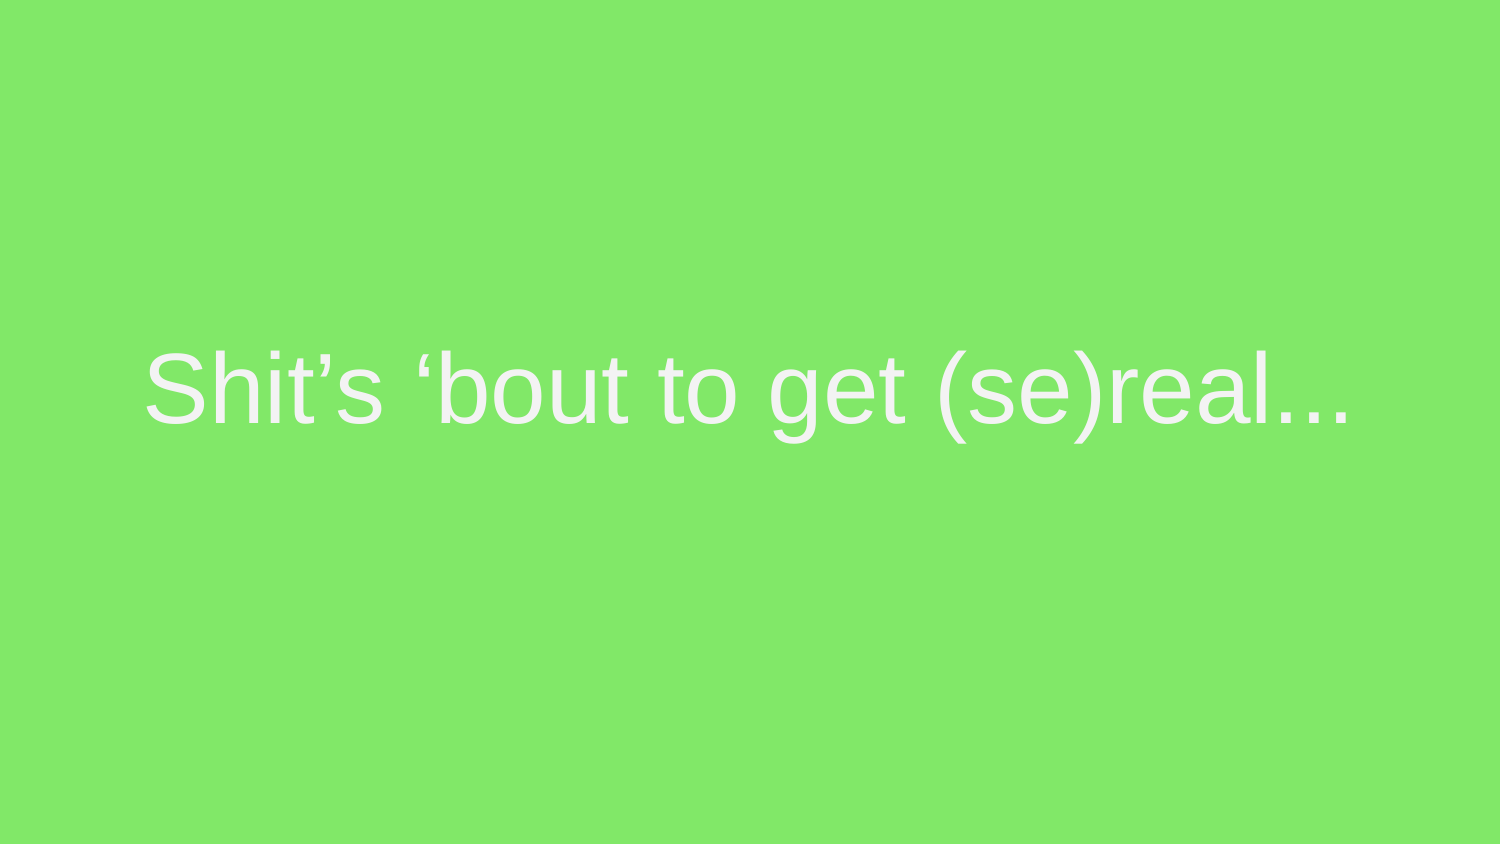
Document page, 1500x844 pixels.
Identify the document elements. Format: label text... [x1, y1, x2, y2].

title Shit’s ‘bout to get (se)real... [51, 122, 1449, 459]
